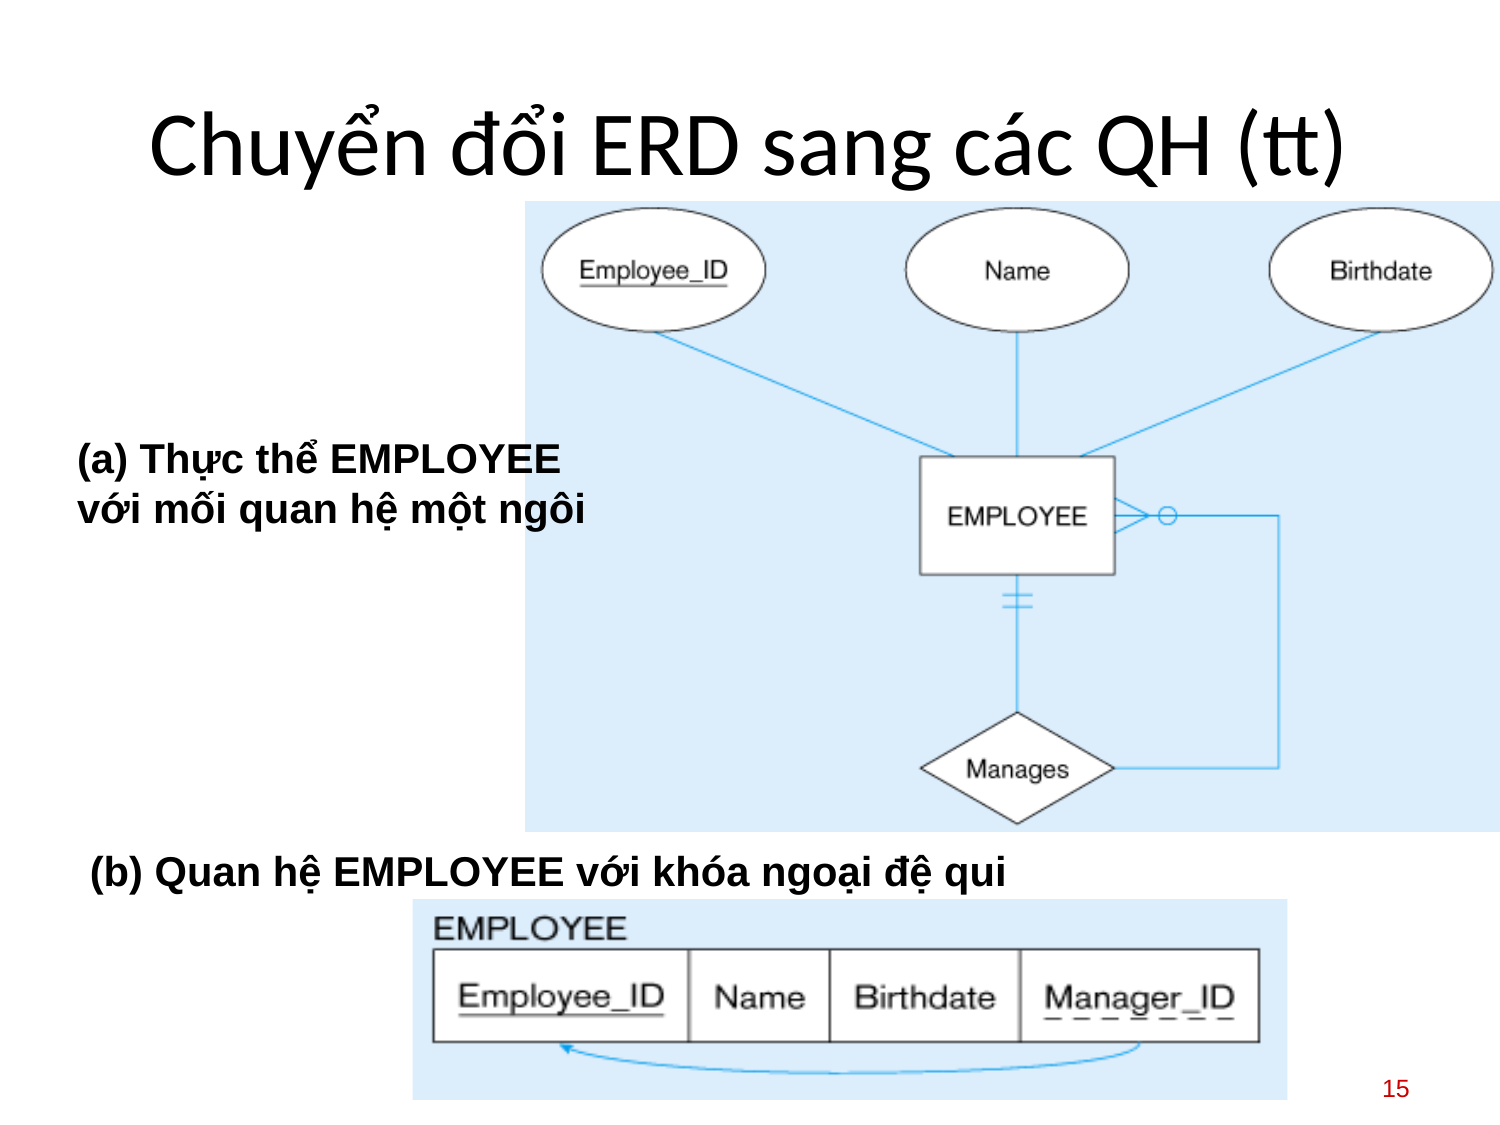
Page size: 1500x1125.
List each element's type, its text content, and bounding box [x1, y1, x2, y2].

title Chuyển đổi ERD sang các QH (tt) [75, 45, 1425, 233]
picture [412, 899, 1288, 1101]
slide_number 15 [1291, 1042, 1425, 1103]
picture [524, 200, 1500, 833]
text_box (b) Quan hệ EMPLOYEE với khóa ngoại đệ qui [74, 837, 1063, 902]
text_box (a) Thực thể EMPLOYEE với mối quan hệ một ngôi [62, 424, 519, 540]
